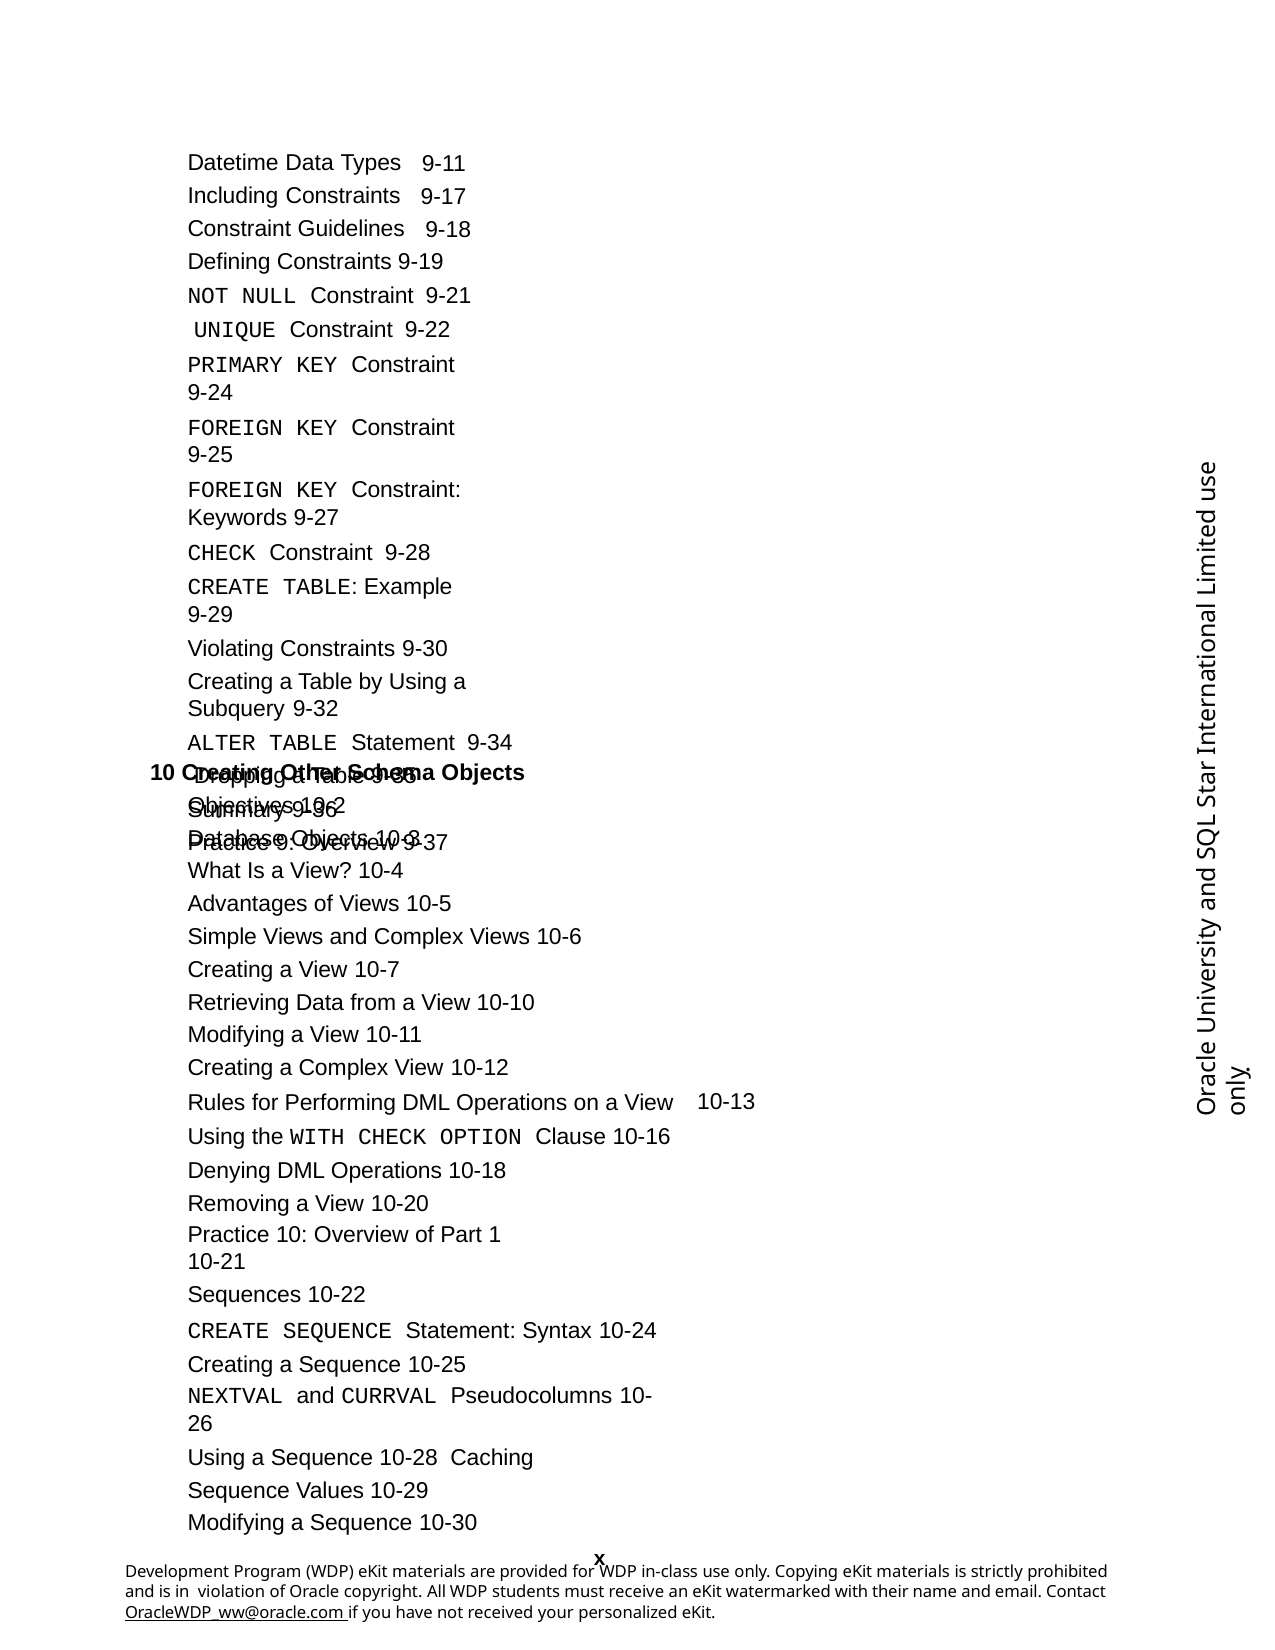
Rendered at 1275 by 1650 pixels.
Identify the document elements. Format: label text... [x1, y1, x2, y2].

text_box 10-13 [694, 1084, 758, 1115]
text_box x [591, 1542, 608, 1570]
text_box Oracle University and SQL Star International Limited use onlyฺ [1189, 428, 1228, 1119]
text_box 9-11 9-17 9-18 [418, 140, 474, 238]
text_box Defining Constraints 9-19 NOT NULL Constraint 9-21 UNIQUE Constraint 9-22 PRIMARY KEY Constraint 9-24 FOREIGN KEY Constraint 9-25 FOREIGN KEY Constraint: Keywords 9-27 CHECK Constraint 9-28 CREATE TABLE: Example 9-29 Violating Constraints 9-30 Creating a Table by Using a Subquery 9-32 ALTER TABLE Statement 9-34 Dropping a Table 9-35 Summary 9-36 Practice 9: Overview 9-37 [185, 238, 643, 750]
text_box 10 Creating Other Schema Objects Objectives 10-2 Database Objects 10-3 What Is a View? 10-4 Advantages of Views 10-5 Simple Views and Complex Views 10-6 Creating a View 10-7 Retrieving Data from a View 10-10 Modifying a View 10-11 Creating a Complex View 10-12 Rules for Performing DML Operations on a View Using the WITH CHECK OPTION Clause 10-16 Denying DML Operations 10-18 Removing a View 10-20 Practice 10: Overview of Part 1 10-21 Sequences 10-22 CREATE SEQUENCE Statement: Syntax 10-24 Creating a Sequence 10-25 NEXTVAL and CURRVAL Pseudocolumns 10-26 Using a Sequence 10-28 Caching Sequence Values 10-29 Modifying a Sequence 10-30 [147, 750, 682, 1536]
text_box Development Program (WDP) eKit materials are provided for WDP in-class use only. Copying eKit materials is strictly prohibited and is in violation of Oracle copyright. All WDP students must receive an eKit watermarked with their name and email. Contact OracleWDP_ww@oracle.com if you have not received your personalized eKit. [122, 1557, 1135, 1625]
text_box Datetime Data Types Including Constraints Constraint Guidelines [185, 140, 409, 238]
